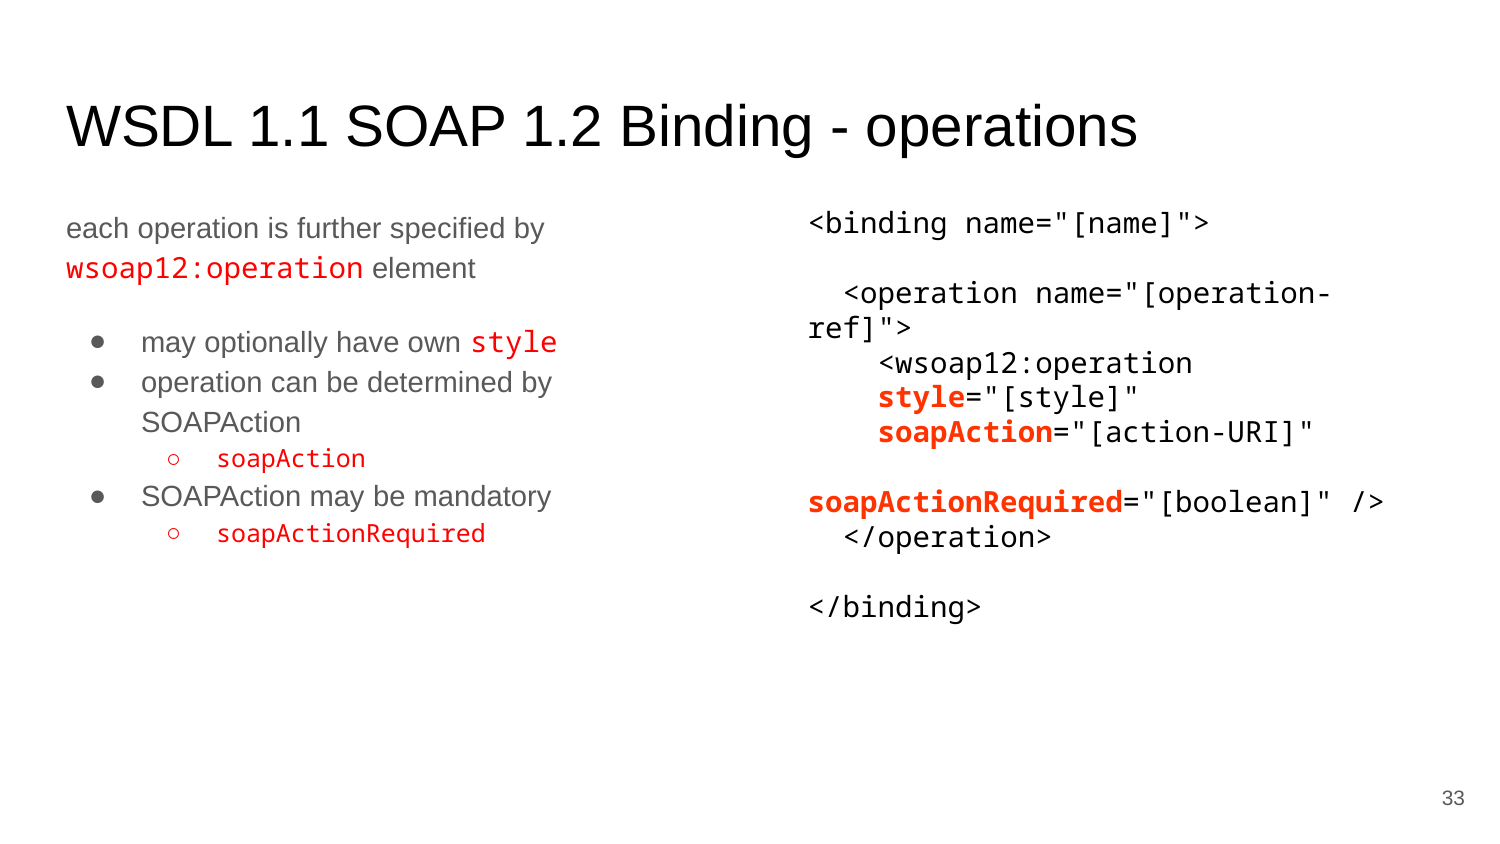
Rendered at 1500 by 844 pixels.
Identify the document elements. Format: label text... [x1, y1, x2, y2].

list each operation is further specified by wsoap12:operation element may optionally have own style operation can be determined by SOAPAction soapAction SOAPAction may be mandatory soapActionRequired [51, 189, 708, 750]
list <binding name="[name]"> <operation name="[operation-ref]"> <wsoap12:operation style="[style]" soapAction="[action-URI]" soapActionRequired="[boolean]" /> </operation> </binding> [792, 189, 1449, 750]
title WSDL 1.1 SOAP 1.2 Binding - operations [51, 72, 1449, 167]
slide_number ‹#› [1389, 764, 1480, 830]
